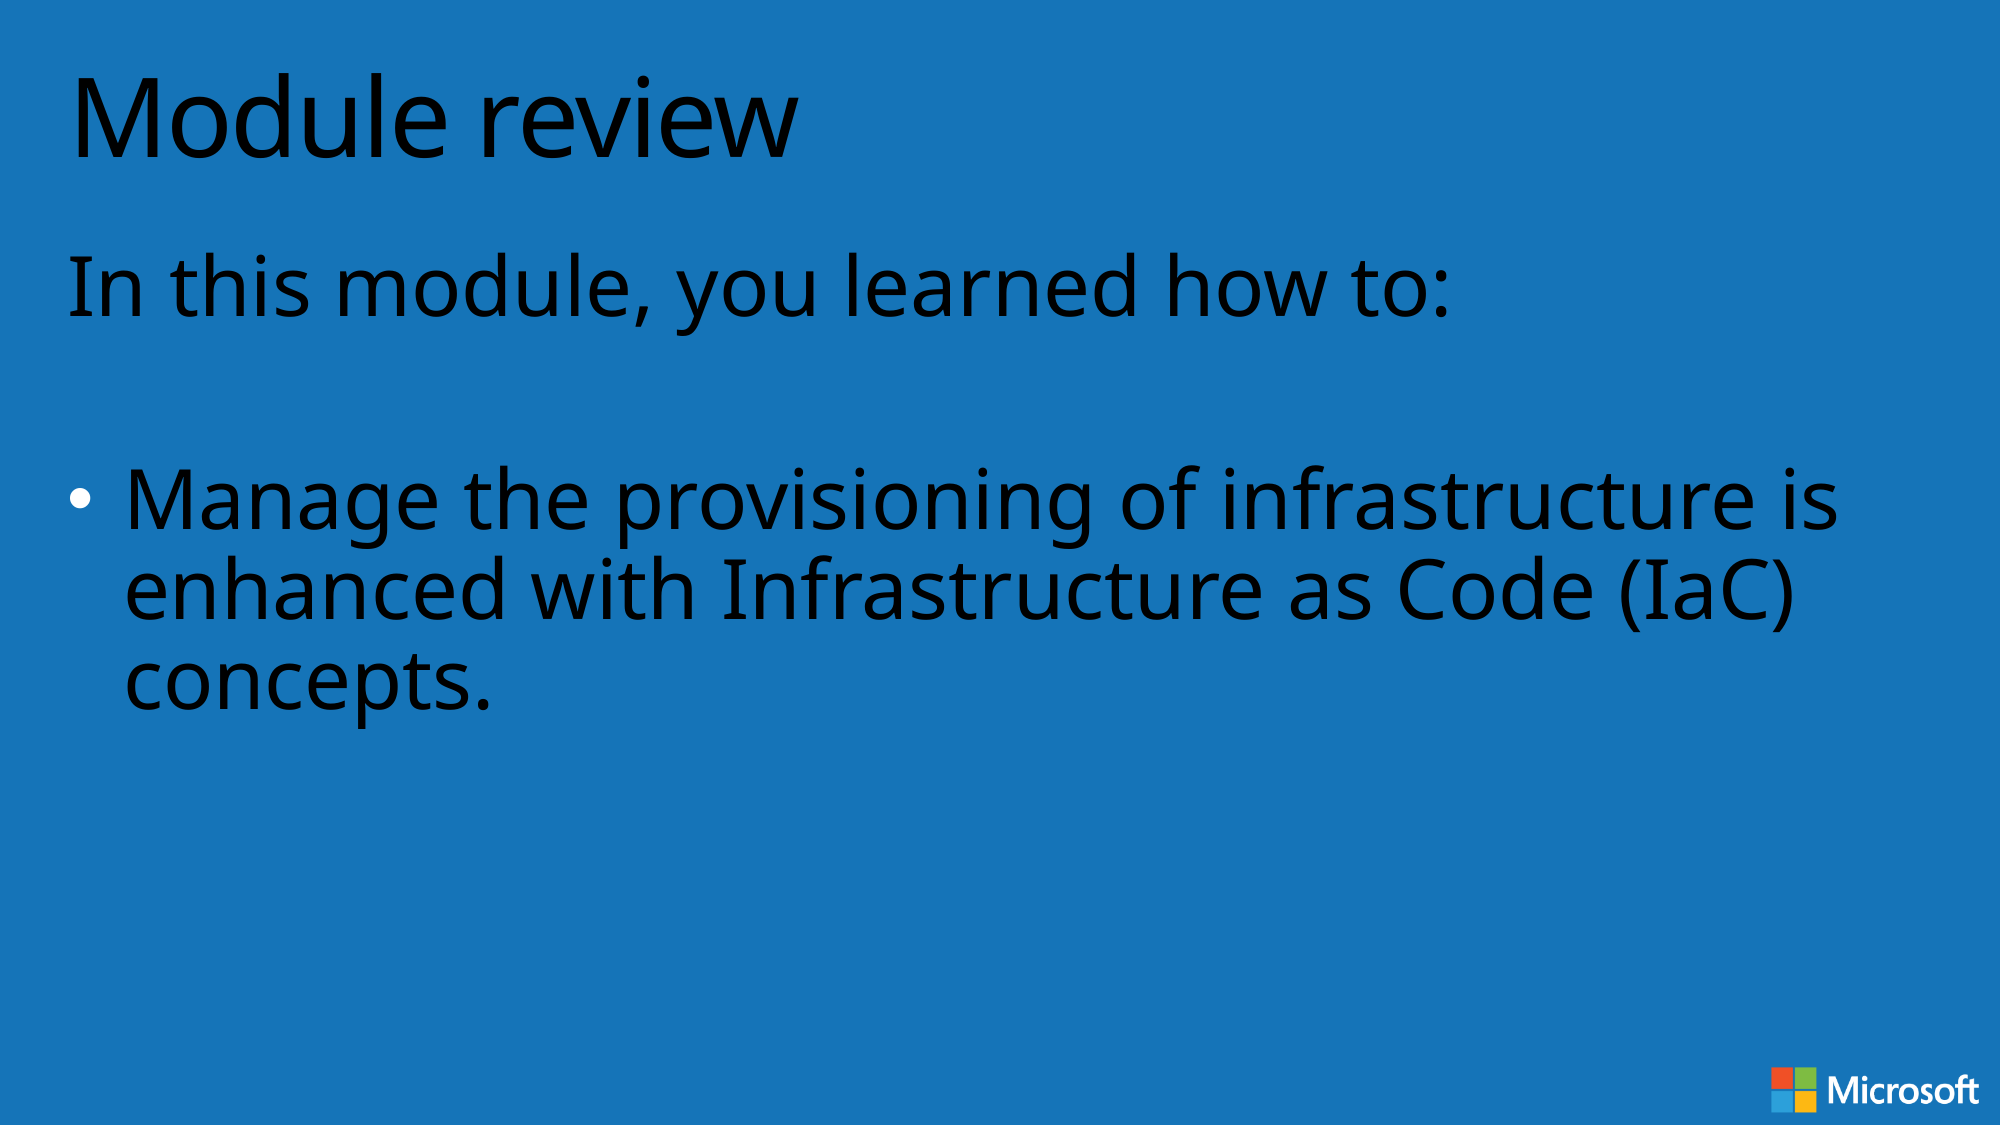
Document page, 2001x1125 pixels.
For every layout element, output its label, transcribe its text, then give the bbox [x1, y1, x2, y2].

title Module review [44, 47, 1938, 196]
list In this module, you learned how to: Manage the provisioning of infrastructure is enhanced with Infrastructure as Code (IaC) concepts. [43, 229, 1938, 960]
picture [1770, 1066, 1980, 1113]
